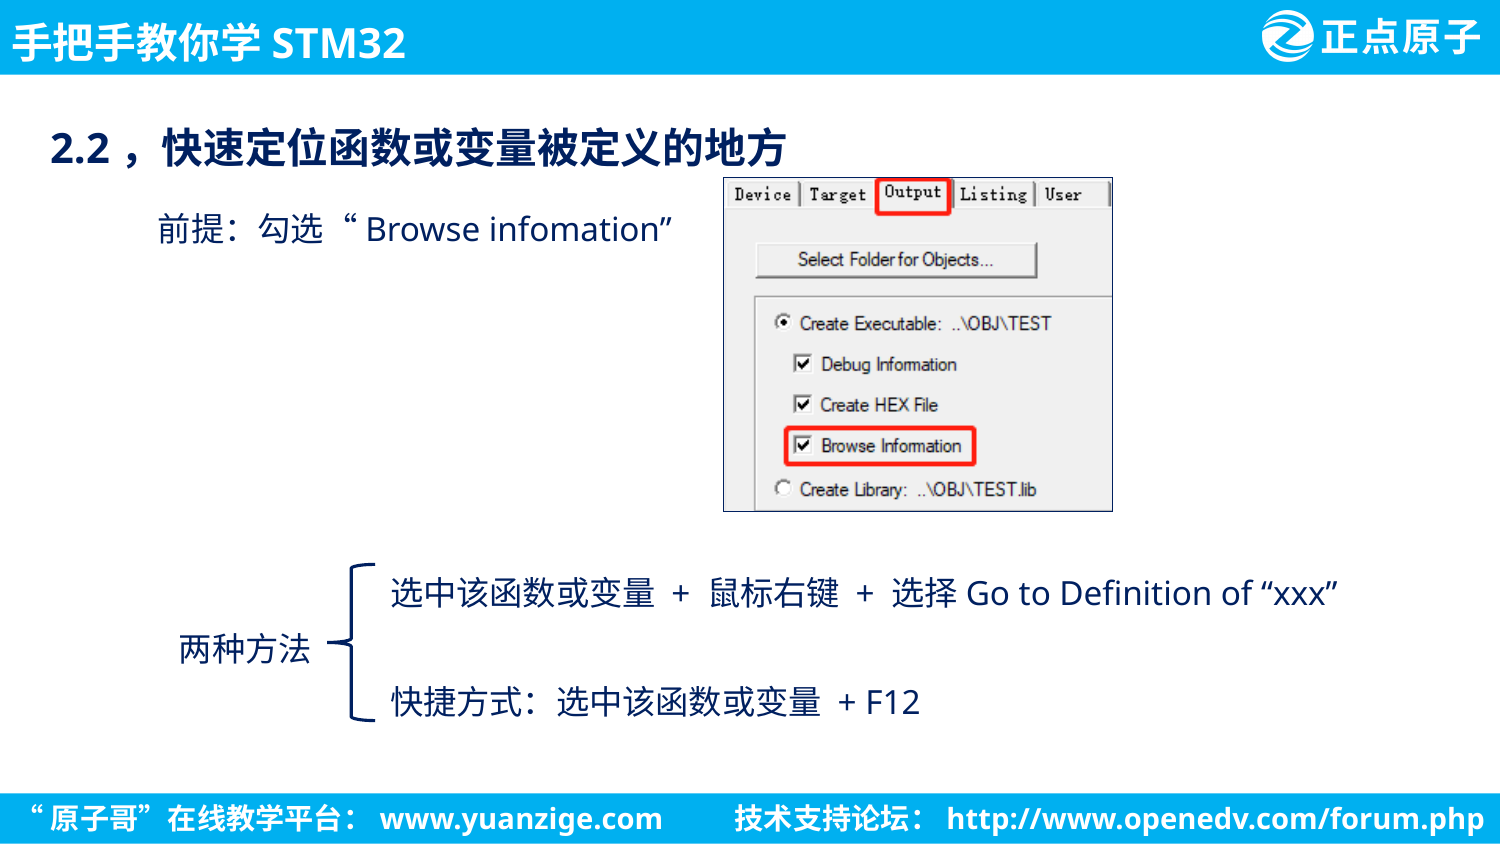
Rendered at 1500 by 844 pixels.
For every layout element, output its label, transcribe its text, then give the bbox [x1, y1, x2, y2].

text_box [0, 0, 1500, 76]
picture [1431, 44, 1438, 52]
picture [1367, 18, 1396, 42]
text_box 手把手教你学STM32 [0, 0, 967, 75]
picture [1322, 21, 1357, 52]
text_box 技术支持论坛：http://www.openedv.com/forum.php [560, 793, 1500, 843]
picture [1404, 20, 1438, 54]
picture [1263, 27, 1307, 61]
picture [1364, 45, 1370, 53]
text_box 快捷方式：选中该函数或变量 + F12 [375, 673, 1345, 729]
picture [1412, 44, 1418, 52]
text_box 两种方法 [164, 620, 350, 675]
text_box “原子哥”在线教学平台：www.yuanzige.com [0, 793, 560, 843]
text_box [327, 563, 376, 722]
picture [1391, 45, 1397, 53]
picture [1267, 11, 1313, 45]
picture [1445, 21, 1479, 54]
picture [723, 177, 1113, 512]
text_box 选中该函数或变量 + 鼠标右键 + 选择Go to Definition of “xxx” [376, 564, 1408, 620]
text_box 2.2，快速定位函数或变量被定义的地方 [42, 93, 829, 176]
text_box 前提：勾选“Browse infomation” [143, 201, 723, 256]
